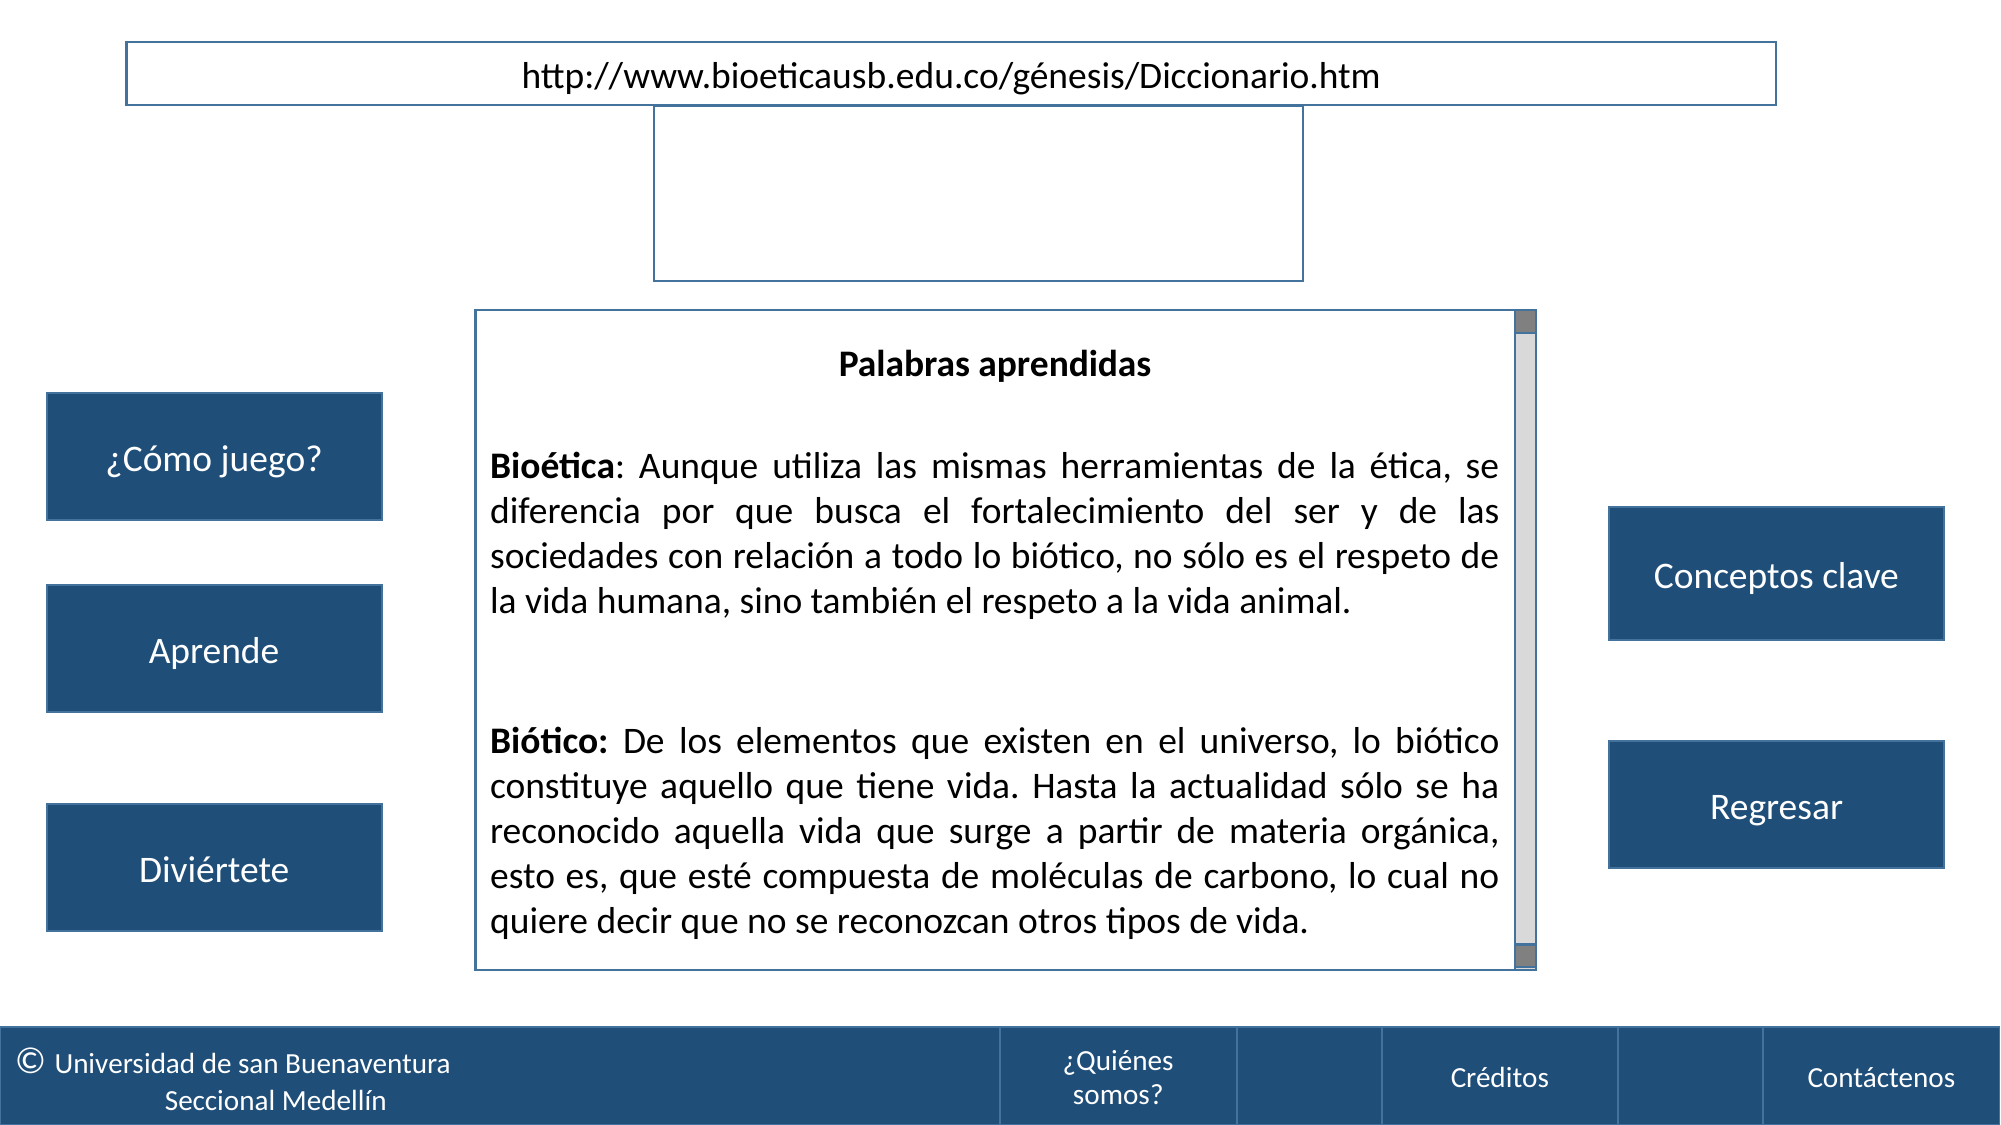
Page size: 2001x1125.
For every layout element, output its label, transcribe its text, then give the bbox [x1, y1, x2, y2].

text_box [1514, 943, 1537, 968]
text_box Regresar [1608, 740, 1945, 869]
text_box Palabras aprendidas Bioética: Aunque utiliza las mismas herramientas de la ética, se diferencia por que busca el fortalecimiento del ser y de las sociedades con relación a todo lo biótico, no sólo es el respeto de la vida humana, sino también el respeto a la vida animal. Biótico: De los elementos que existen en el universo, lo biótico constituye aquello que tiene vida. Hasta la actualidad sólo se ha reconocido aquella vida que surge a partir de materia orgánica, esto es, que esté compuesta de moléculas de carbono, lo cual no quiere decir que no se reconozcan otros tipos de vida. [474, 309, 1514, 971]
text_box Diviértete [46, 803, 383, 932]
text_box [1514, 334, 1537, 943]
text_box Conceptos clave [1608, 506, 1945, 641]
text_box http://www.bioeticausb.edu.co/génesis/Diccionario.htm [125, 41, 1777, 106]
text_box Génesis [653, 104, 1304, 282]
text_box ¿Cómo juego? [46, 392, 383, 521]
text_box [1514, 309, 1537, 334]
text_box Aprende [46, 584, 383, 713]
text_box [0, 1026, 2000, 1125]
